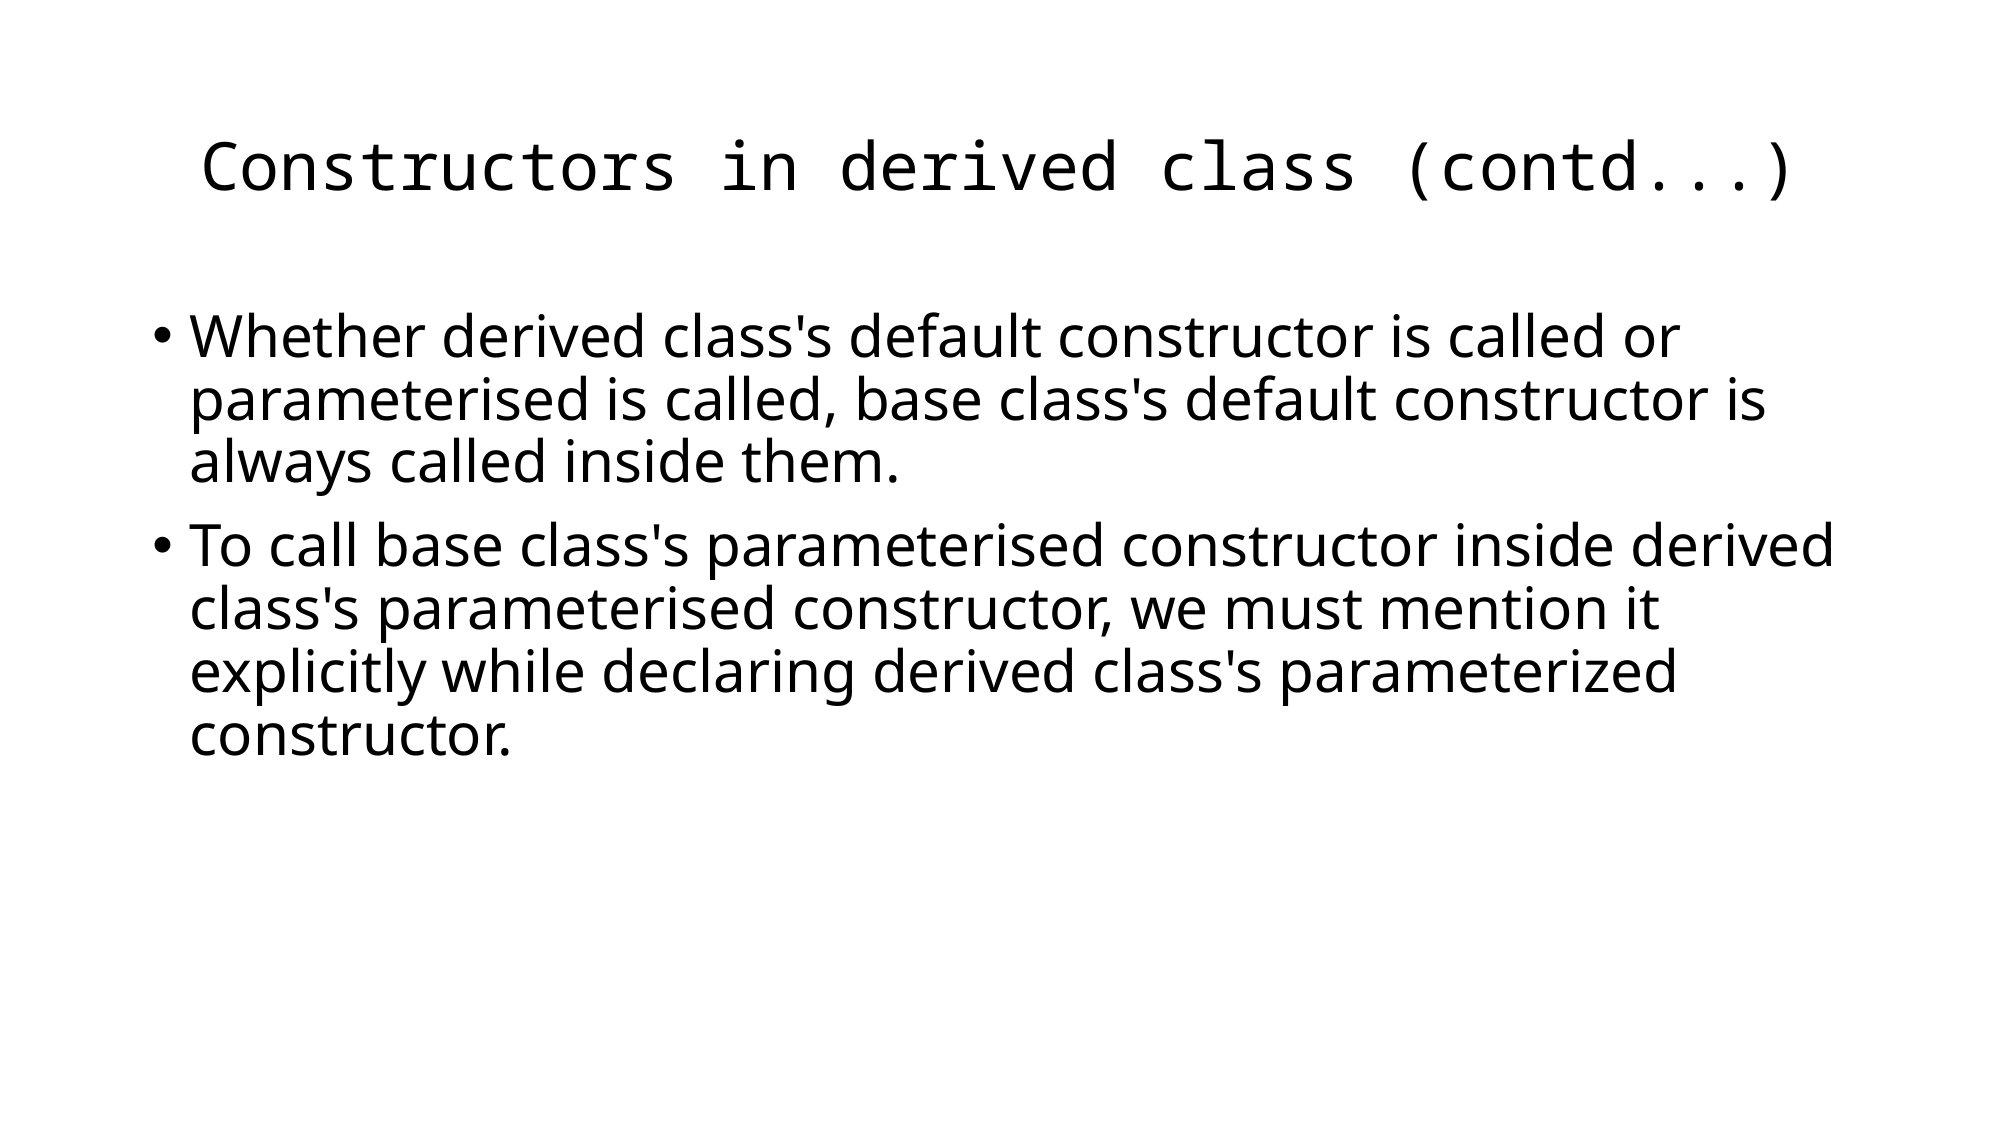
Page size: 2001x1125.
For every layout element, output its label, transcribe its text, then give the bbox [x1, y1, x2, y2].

title Constructors in derived class (contd...) [137, 59, 1863, 278]
list Whether derived class's default constructor is called or parameterised is called, base class's default constructor is always called inside them. To call base class's parameterised constructor inside derived class's parameterised constructor, we must mention it explicitly while declaring derived class's parameterized constructor. [137, 299, 1863, 1014]
